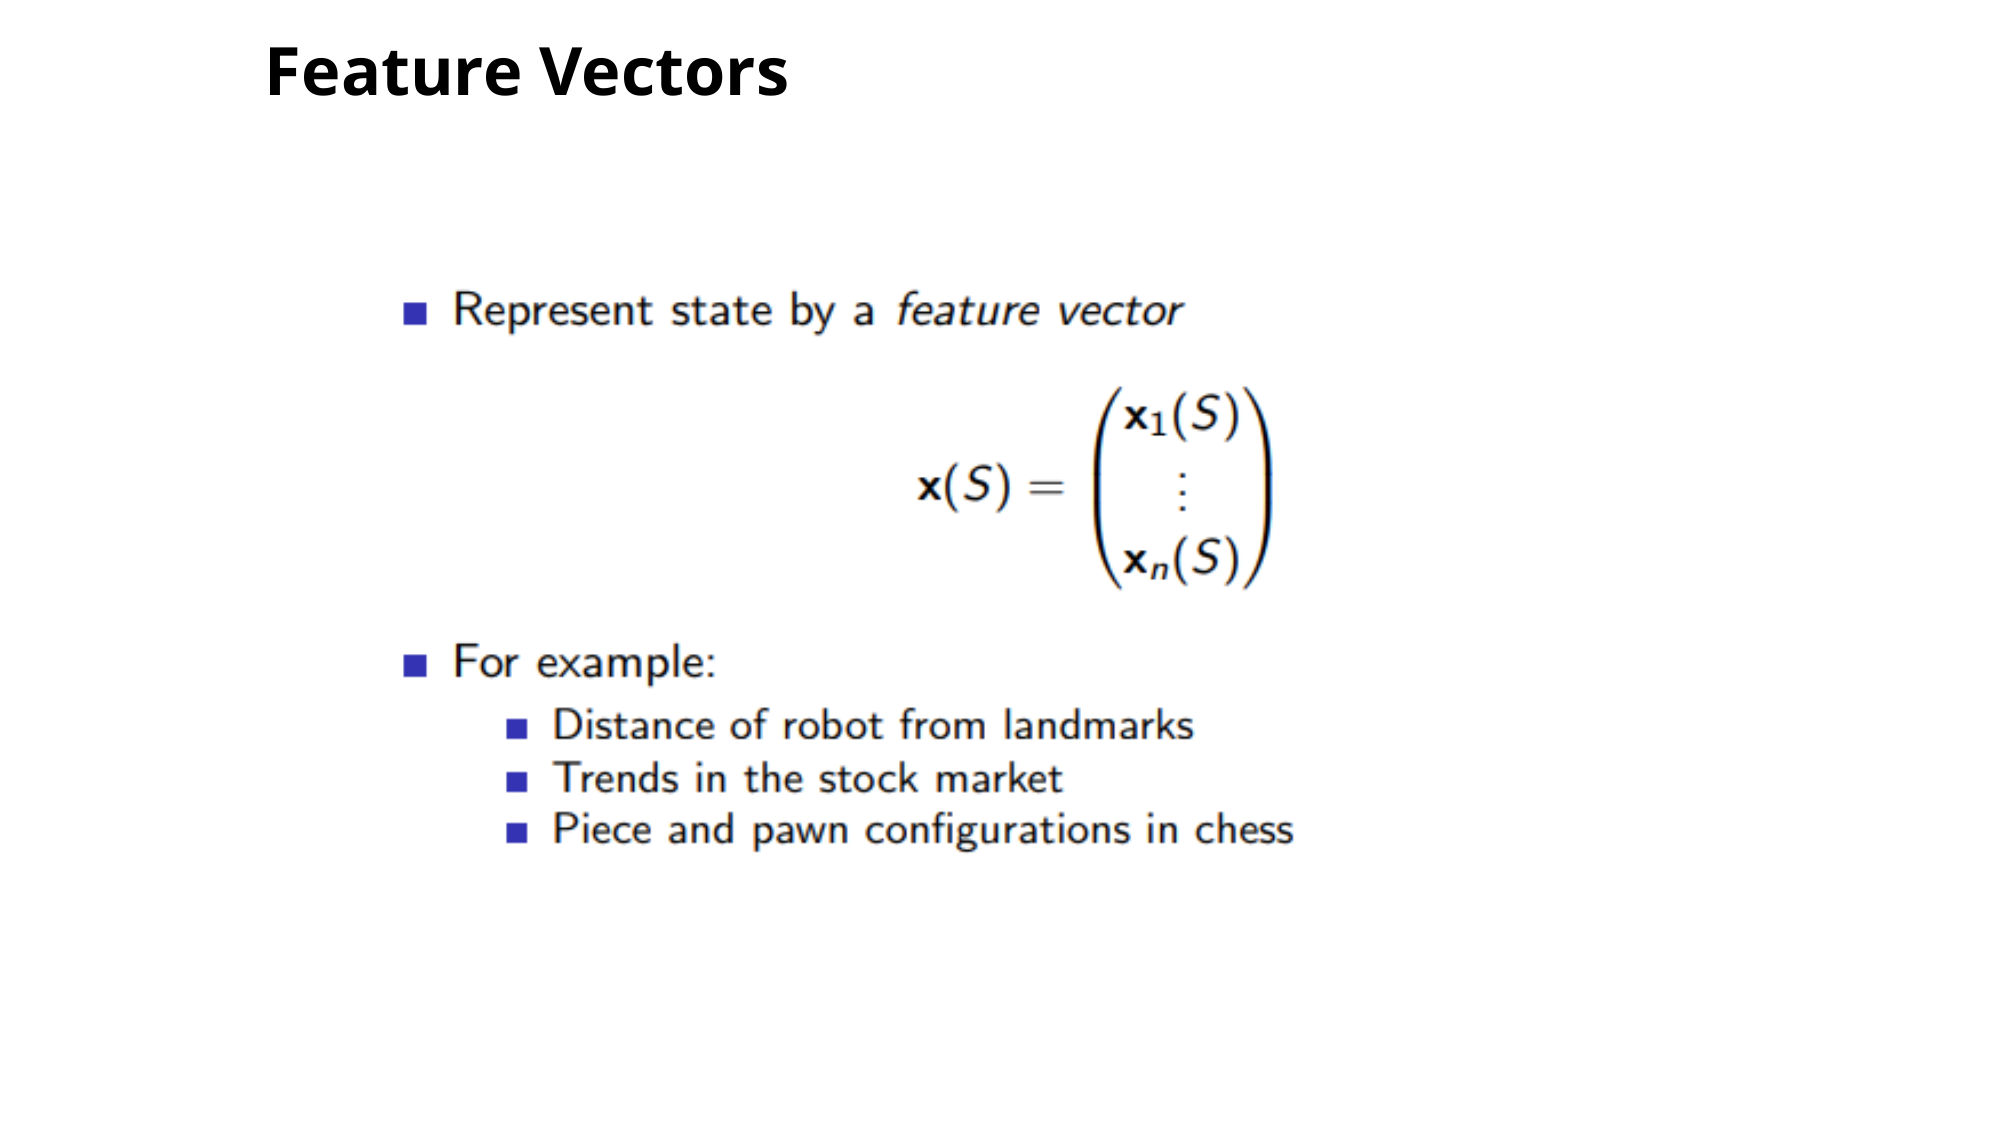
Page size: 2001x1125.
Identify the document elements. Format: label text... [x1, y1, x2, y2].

picture [338, 208, 1497, 941]
text_box Feature Vectors [249, 0, 1750, 138]
